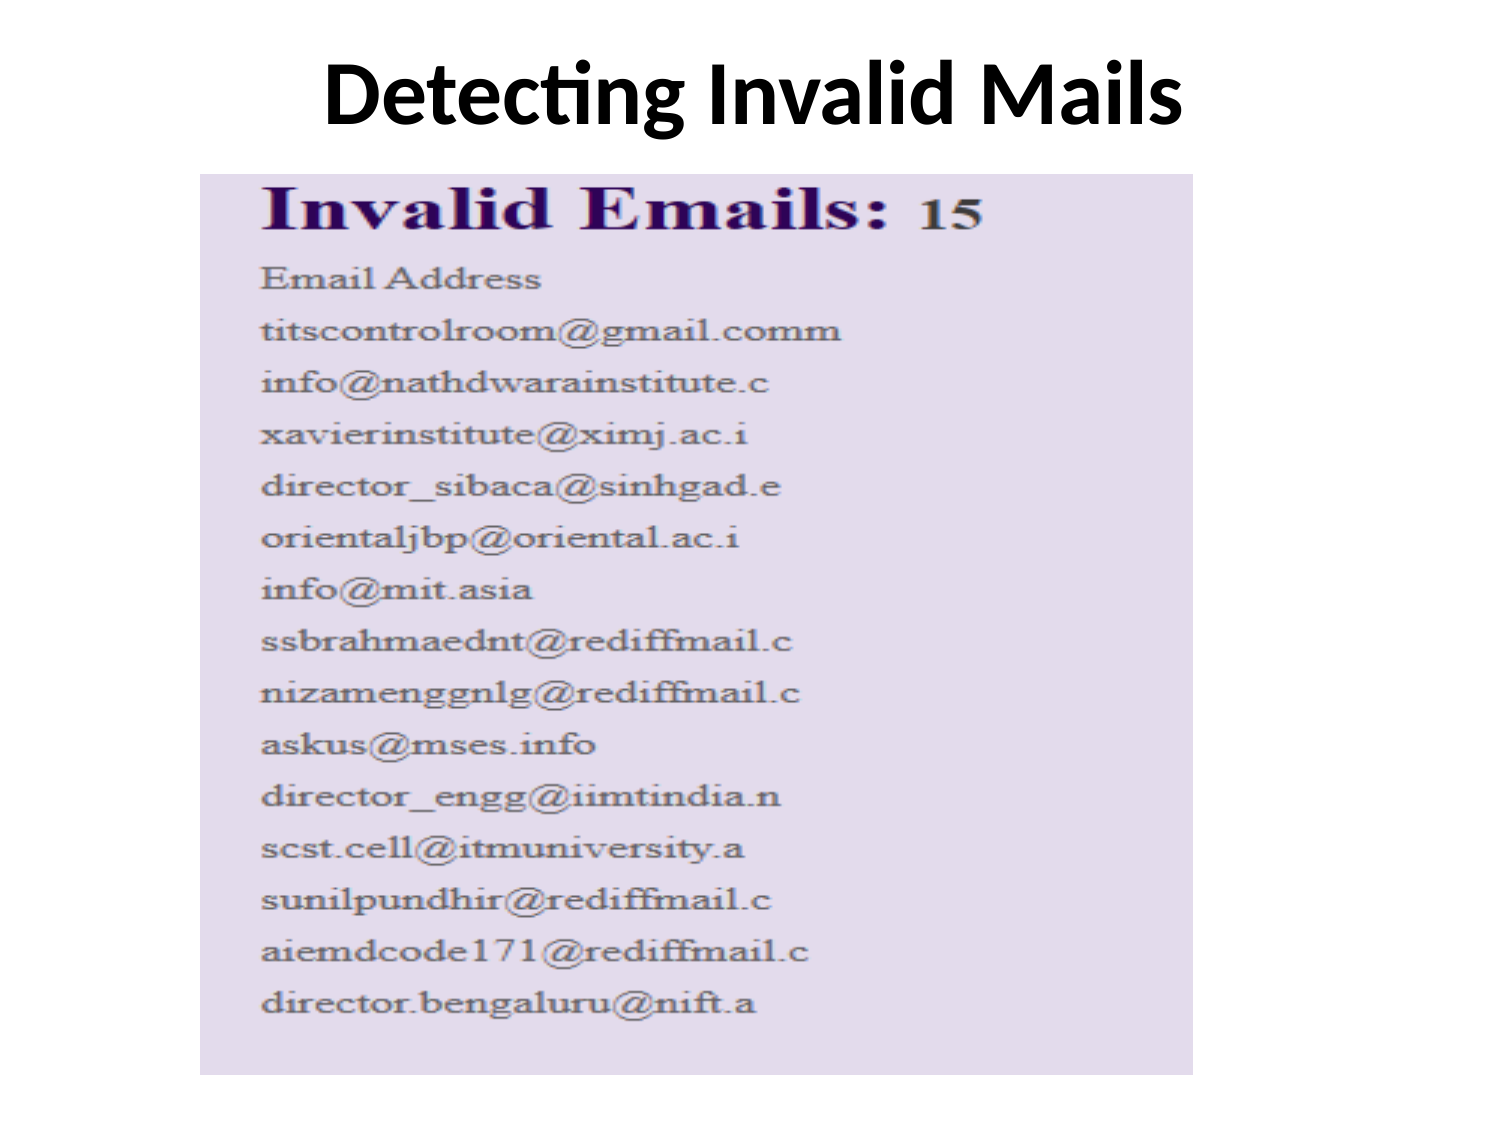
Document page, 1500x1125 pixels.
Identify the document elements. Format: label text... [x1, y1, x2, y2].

title Detecting Invalid Mails [321, 31, 1193, 174]
picture [199, 174, 1193, 1076]
